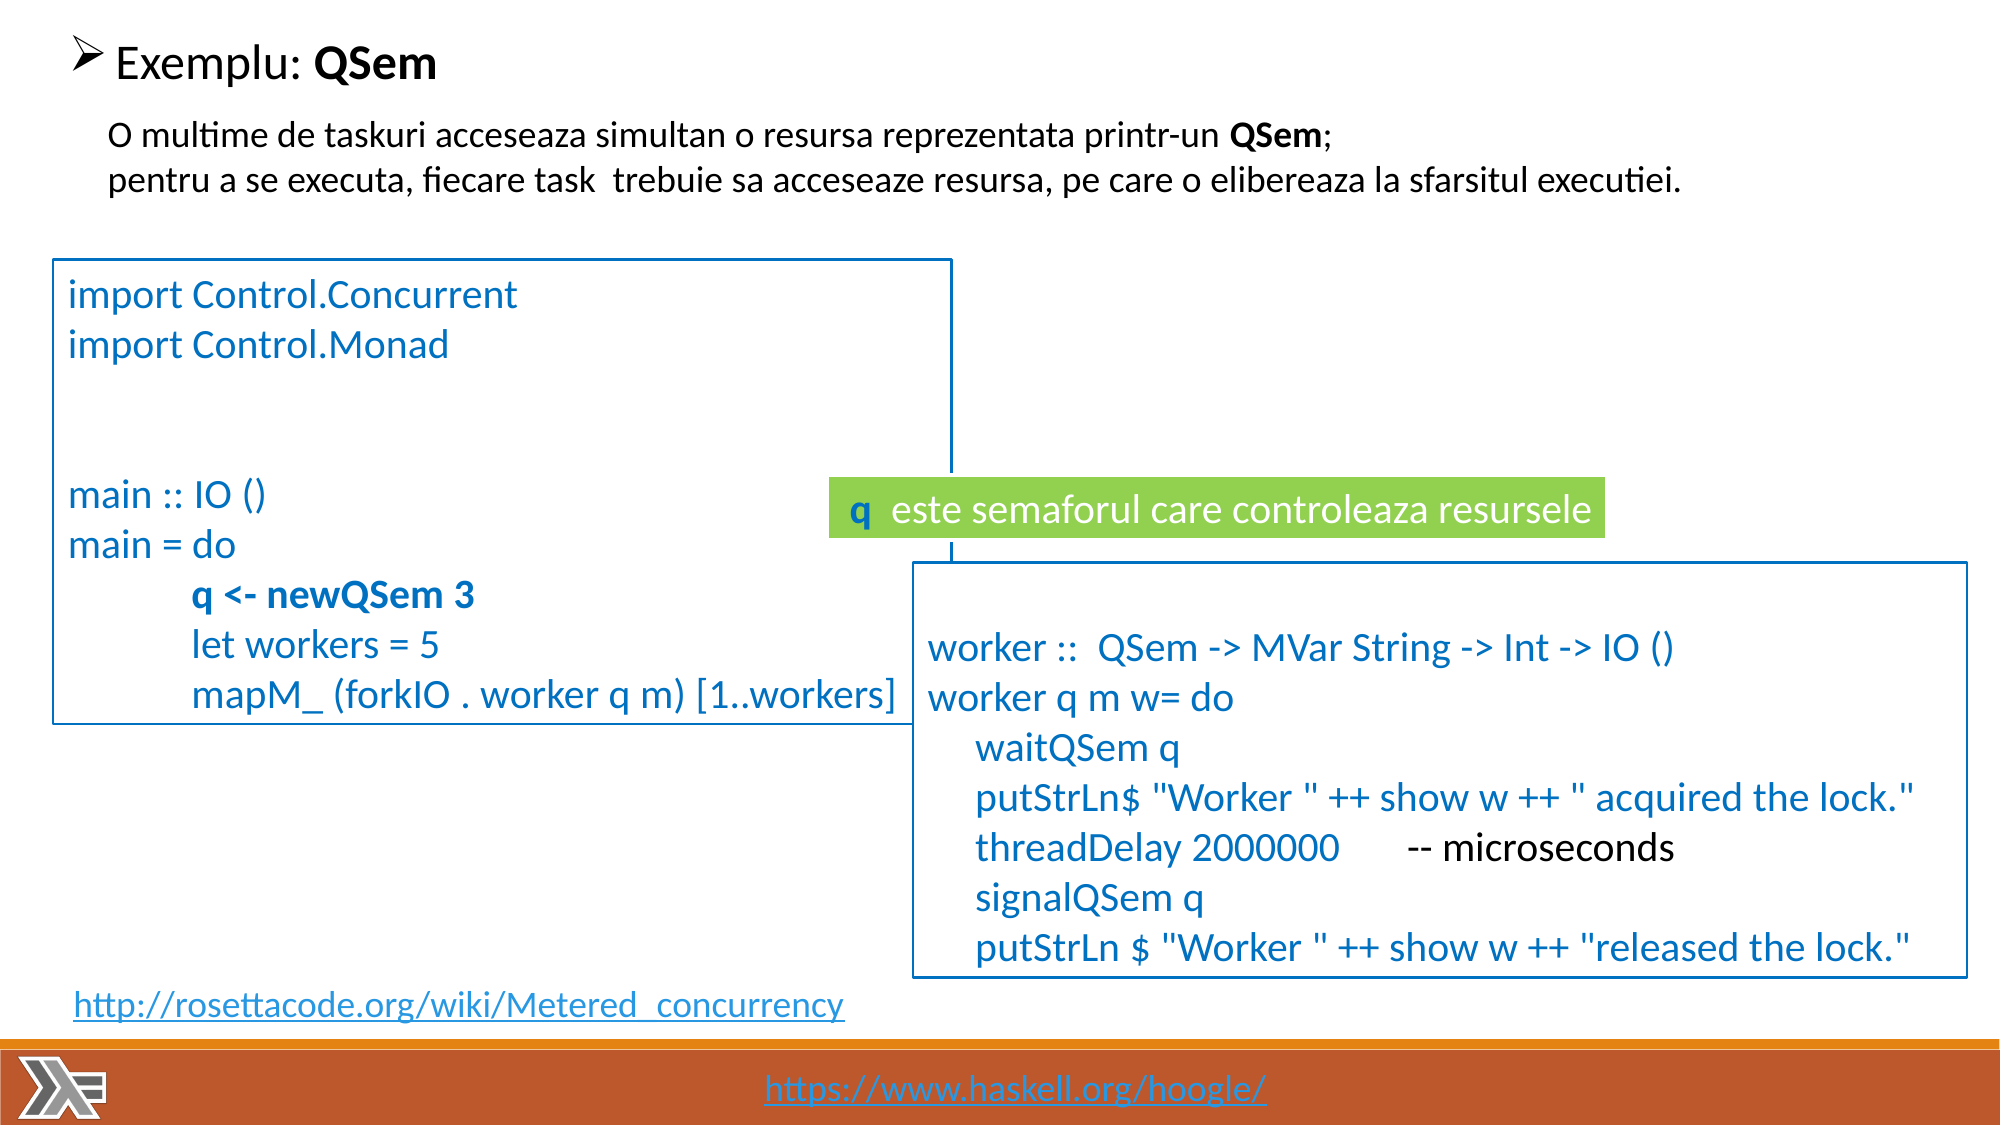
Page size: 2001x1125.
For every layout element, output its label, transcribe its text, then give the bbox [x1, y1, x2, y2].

picture [6, 1032, 117, 1125]
text_box http://rosettacode.org/wiki/Metered_concurrency [58, 972, 860, 1033]
text_box import Control.Concurrent import Control.Monad main :: IO () main = do q <- newQSem 3 let workers = 5 mapM_ (forkIO . worker q m) [1..workers] [52, 258, 953, 725]
text_box Exemplu: QSem [53, 22, 453, 97]
text_box q este semaforul care controleaza resursele [824, 473, 1609, 542]
text_box O multime de taskuri acceseaza simultan o resursa reprezentata printr-un QSem; pentru a se executa, fiecare task trebuie sa acceseaze resursa, pe care o elibereaza la sfarsitul executiei. [93, 102, 1700, 208]
text_box worker :: QSem -> MVar String -> Int -> IO () worker q m w= do waitQSem q putStrLn$ "Worker " ++ show w ++ " acquired the lock." threadDelay 2000000 -- microseconds signalQSem q putStrLn $ "Worker " ++ show w ++ "released the lock." [912, 561, 1968, 979]
